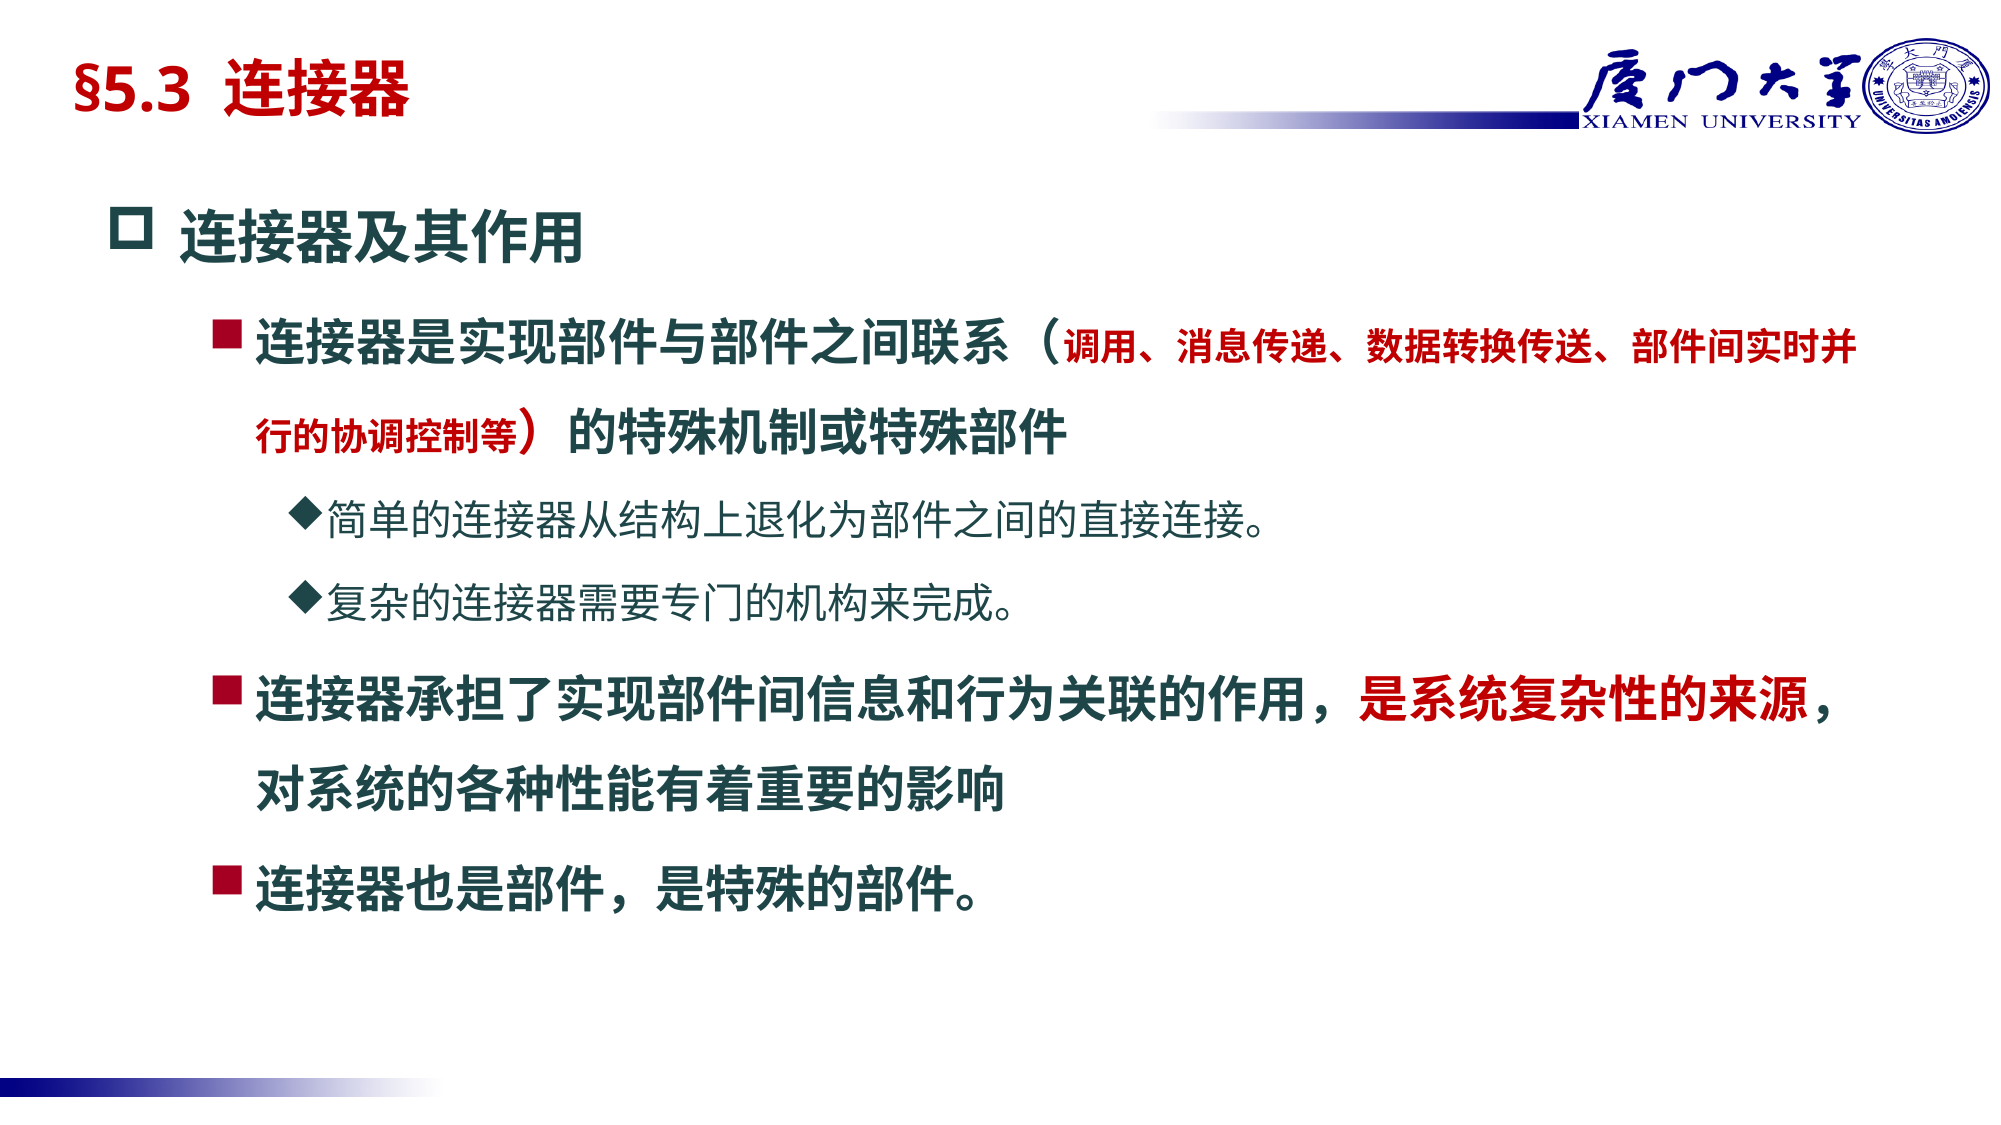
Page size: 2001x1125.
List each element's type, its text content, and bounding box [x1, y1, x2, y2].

title §5.3 连接器 [1, 42, 2000, 156]
picture [1862, 38, 1990, 42]
picture [0, 1078, 676, 1097]
list 连接器及其作用 连接器是实现部件与部件之间联系（调用、消息传递、数据转换传送、部件间实时并行的协调控制等）的特殊机制或特殊部件 简单的连接器从结构上退化为部件之间的直接连接。 复杂的连接器需要专门的机构来完成。 连接器承担了实现部件间信息和行为关联的作用，是系统复杂性的来源，对系统的各种性能有着重要的影响 连接器也是部件，是特殊的部件。 [90, 157, 1875, 968]
